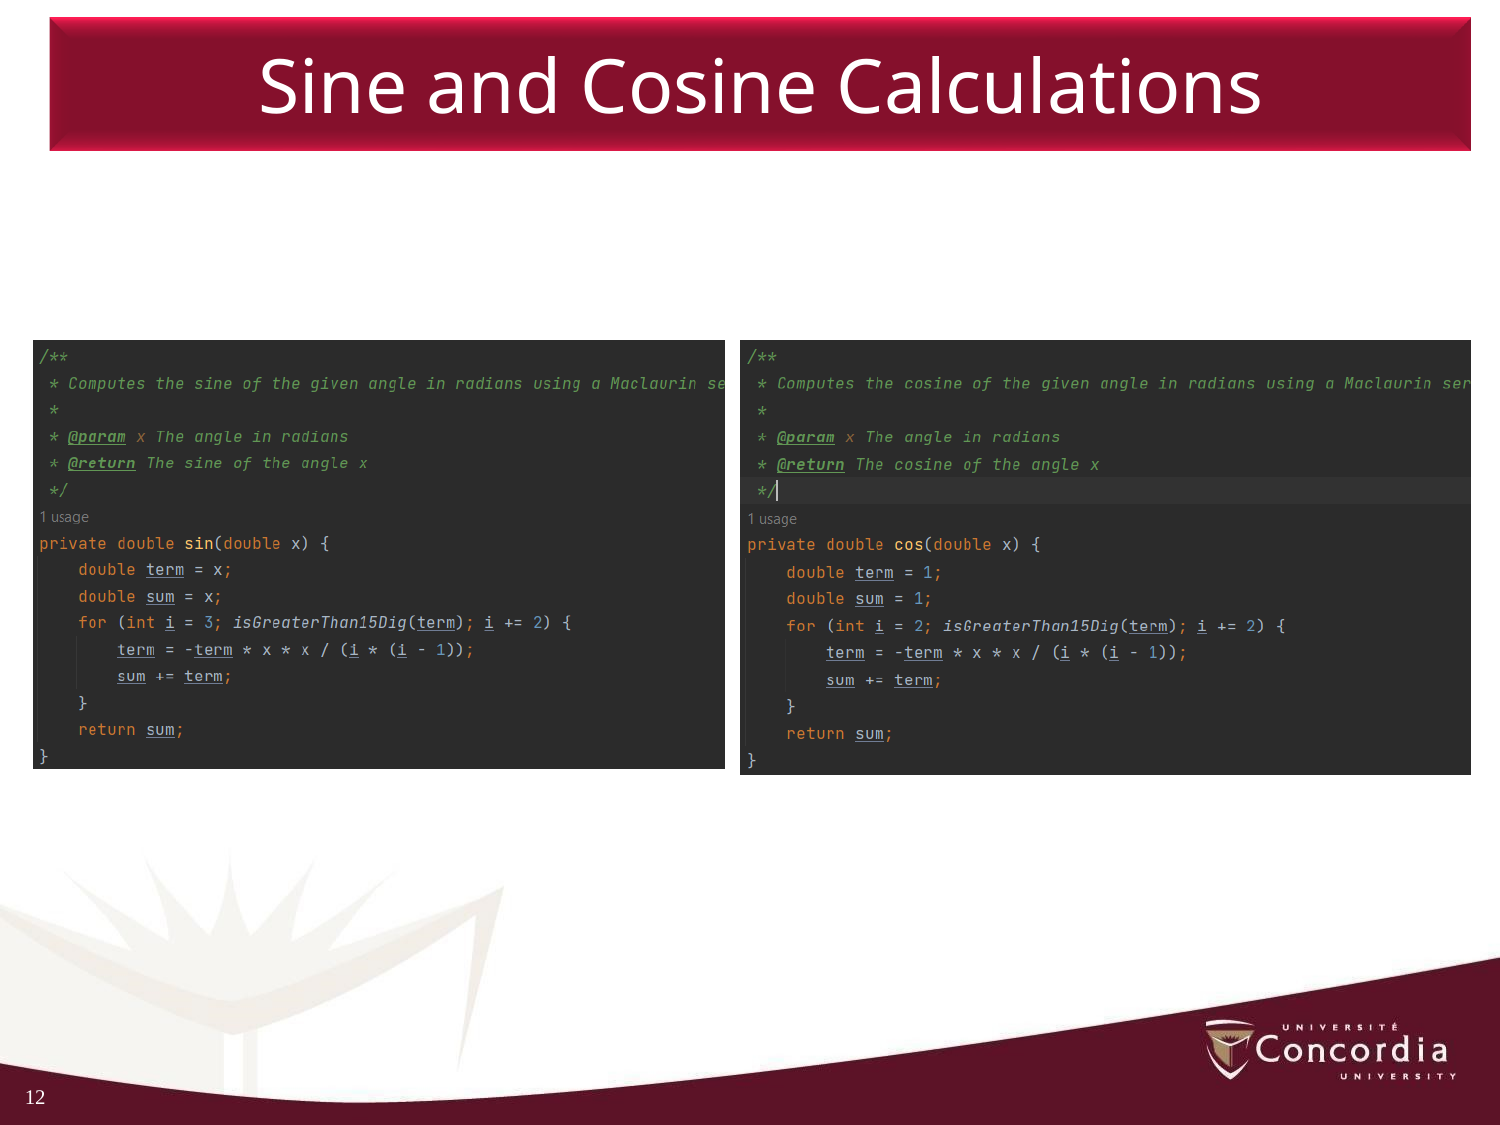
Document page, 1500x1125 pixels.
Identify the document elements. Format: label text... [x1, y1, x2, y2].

picture [0, 0, 1500, 1125]
slide_number 12 [16, 1083, 46, 1109]
text_box [49, 17, 1471, 151]
text_box Sine and Cosine Calculations [96, 38, 1424, 130]
